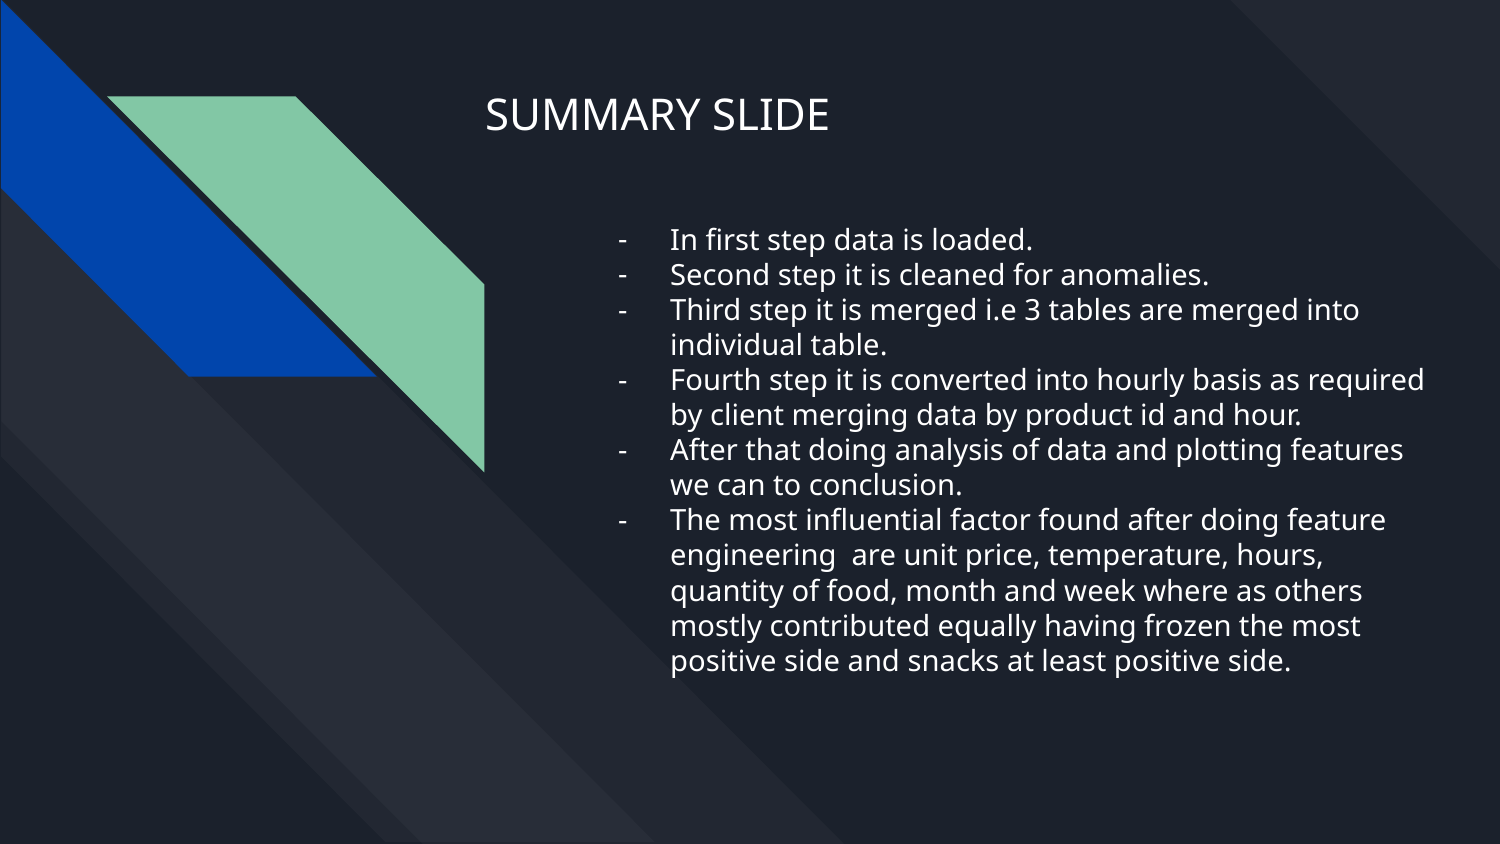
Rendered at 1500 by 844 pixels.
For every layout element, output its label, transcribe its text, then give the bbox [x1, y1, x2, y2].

title SUMMARY SLIDE [470, 72, 882, 178]
subtitle In first step data is loaded. Second step it is cleaned for anomalies. Third step it is merged i.e 3 tables are merged into individual table. Fourth step it is converted into hourly basis as required by client merging data by product id and hour. After that doing analysis of data and plotting features we can to conclusion. The most influential factor found after doing feature engineering are unit price, temperature, hours, quantity of food, month and week where as others mostly contributed equally having frozen the most positive side and snacks at least positive side. [580, 205, 1444, 725]
